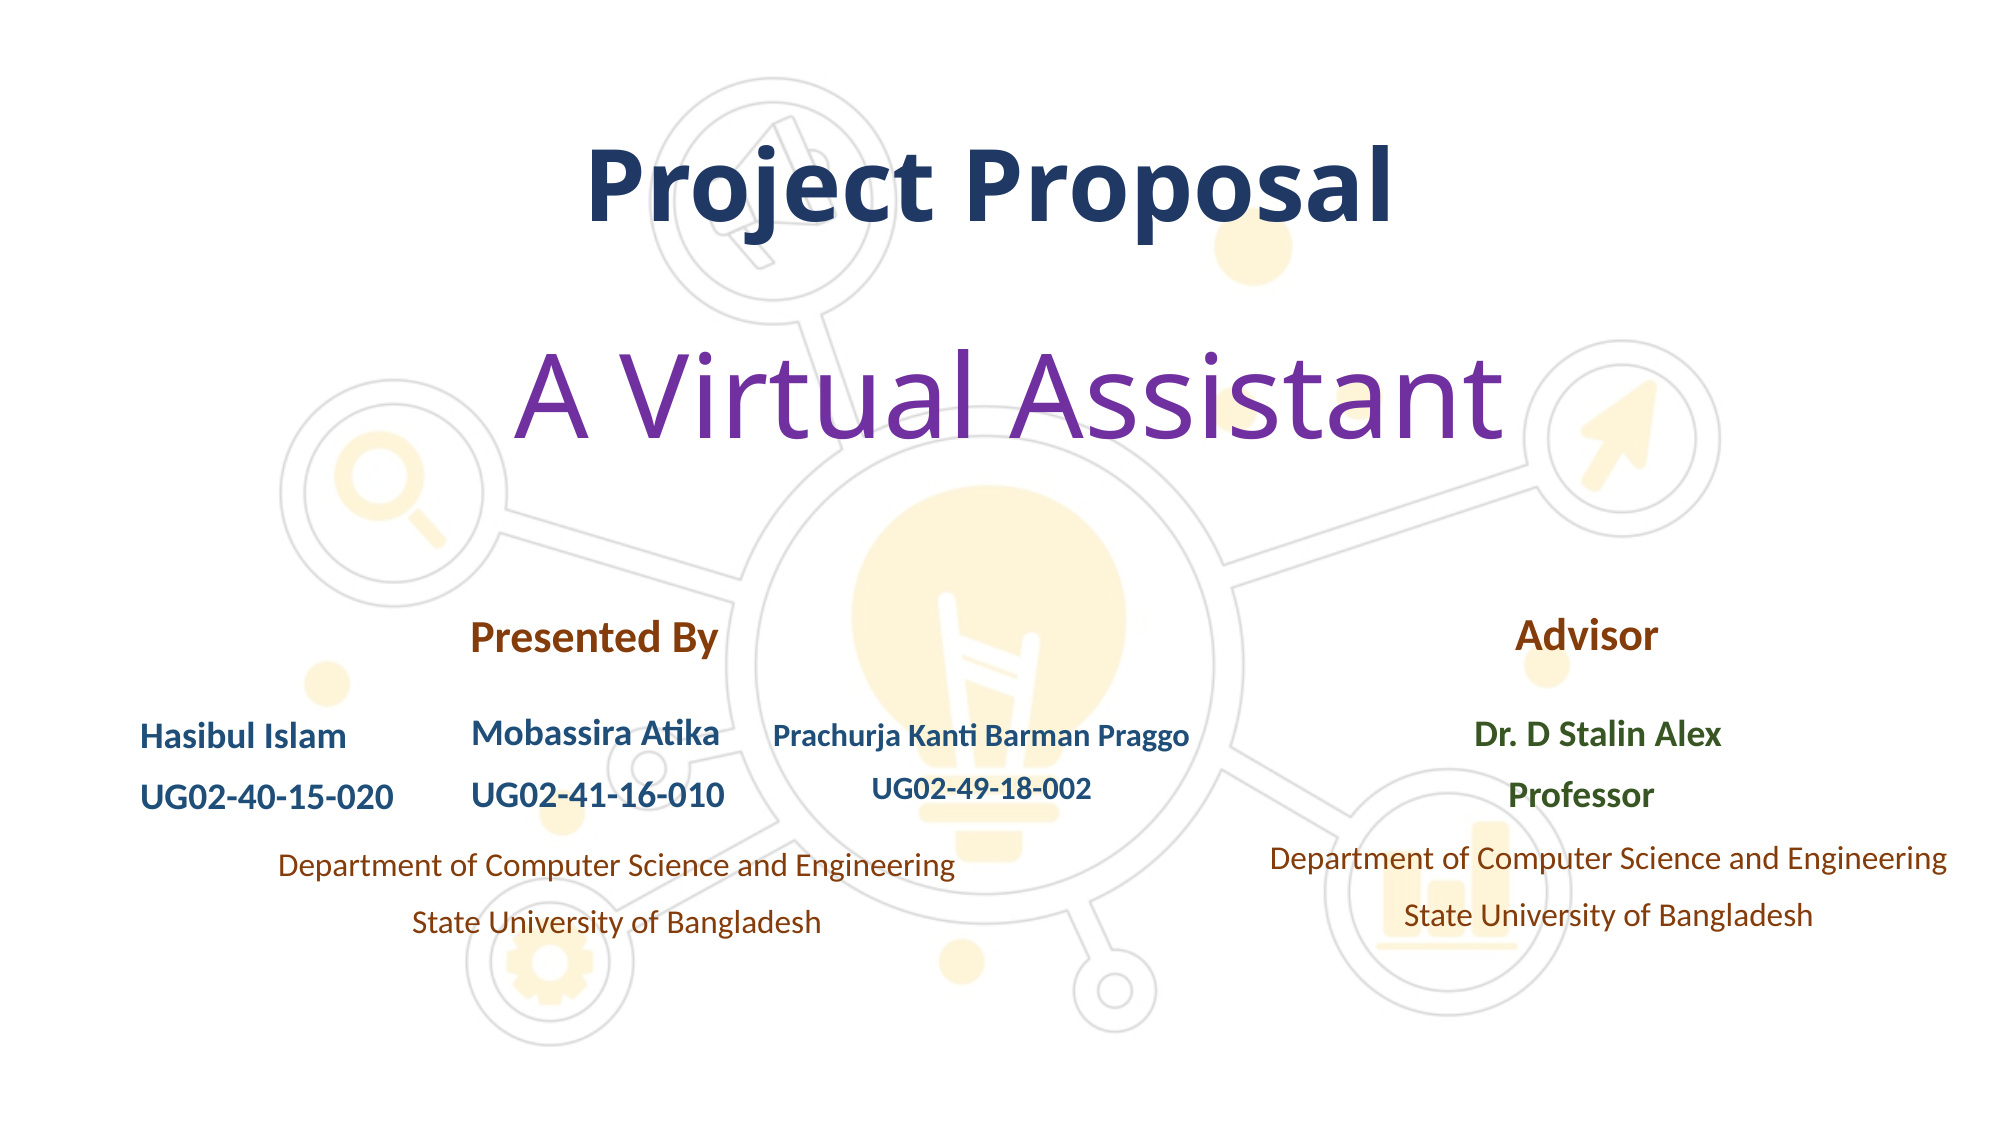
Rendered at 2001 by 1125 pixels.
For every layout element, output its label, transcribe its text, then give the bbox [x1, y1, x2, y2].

text_box Dr. D Stalin Alex Professor [1459, 630, 1924, 826]
text_box Department of Computer Science and Engineering State University of Bangladesh [192, 840, 1043, 961]
text_box Advisor [1374, 603, 1800, 743]
text_box A Virtual Assistant [290, 328, 1729, 579]
text_box Presented By [382, 605, 807, 745]
text_box Prachurja Kanti Barman Praggo UG02-49-18-002 [816, 710, 1214, 846]
text_box Hasibul Islam UG02-40-15-020 [125, 708, 456, 903]
text_box Project Proposal [271, 115, 1710, 374]
text_box Department of Computer Science and Engineering State University of Bangladesh [1184, 833, 2000, 953]
text_box Mobassira Atika UG02-41-16-010 [456, 706, 816, 901]
